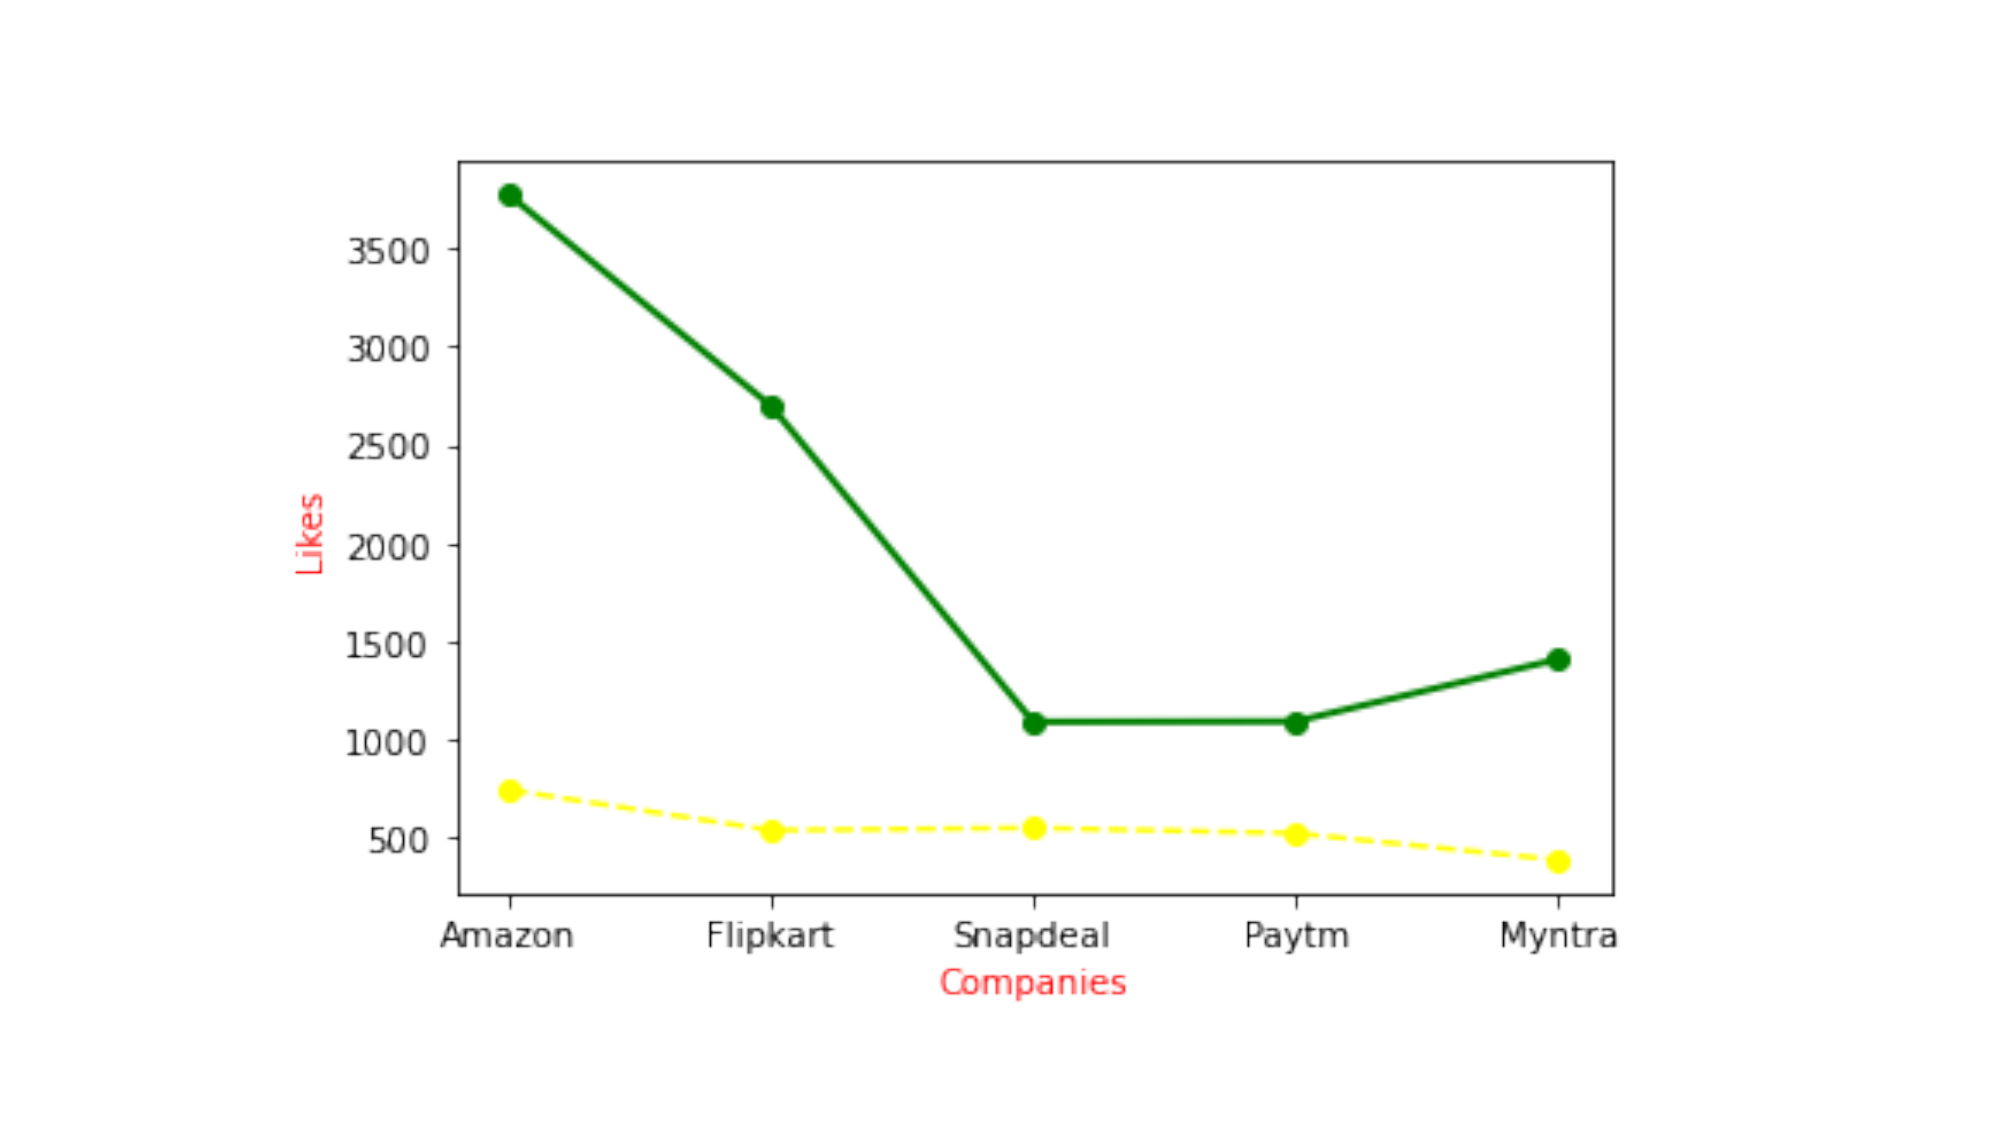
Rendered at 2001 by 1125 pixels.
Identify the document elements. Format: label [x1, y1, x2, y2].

picture [272, 141, 1641, 1023]
